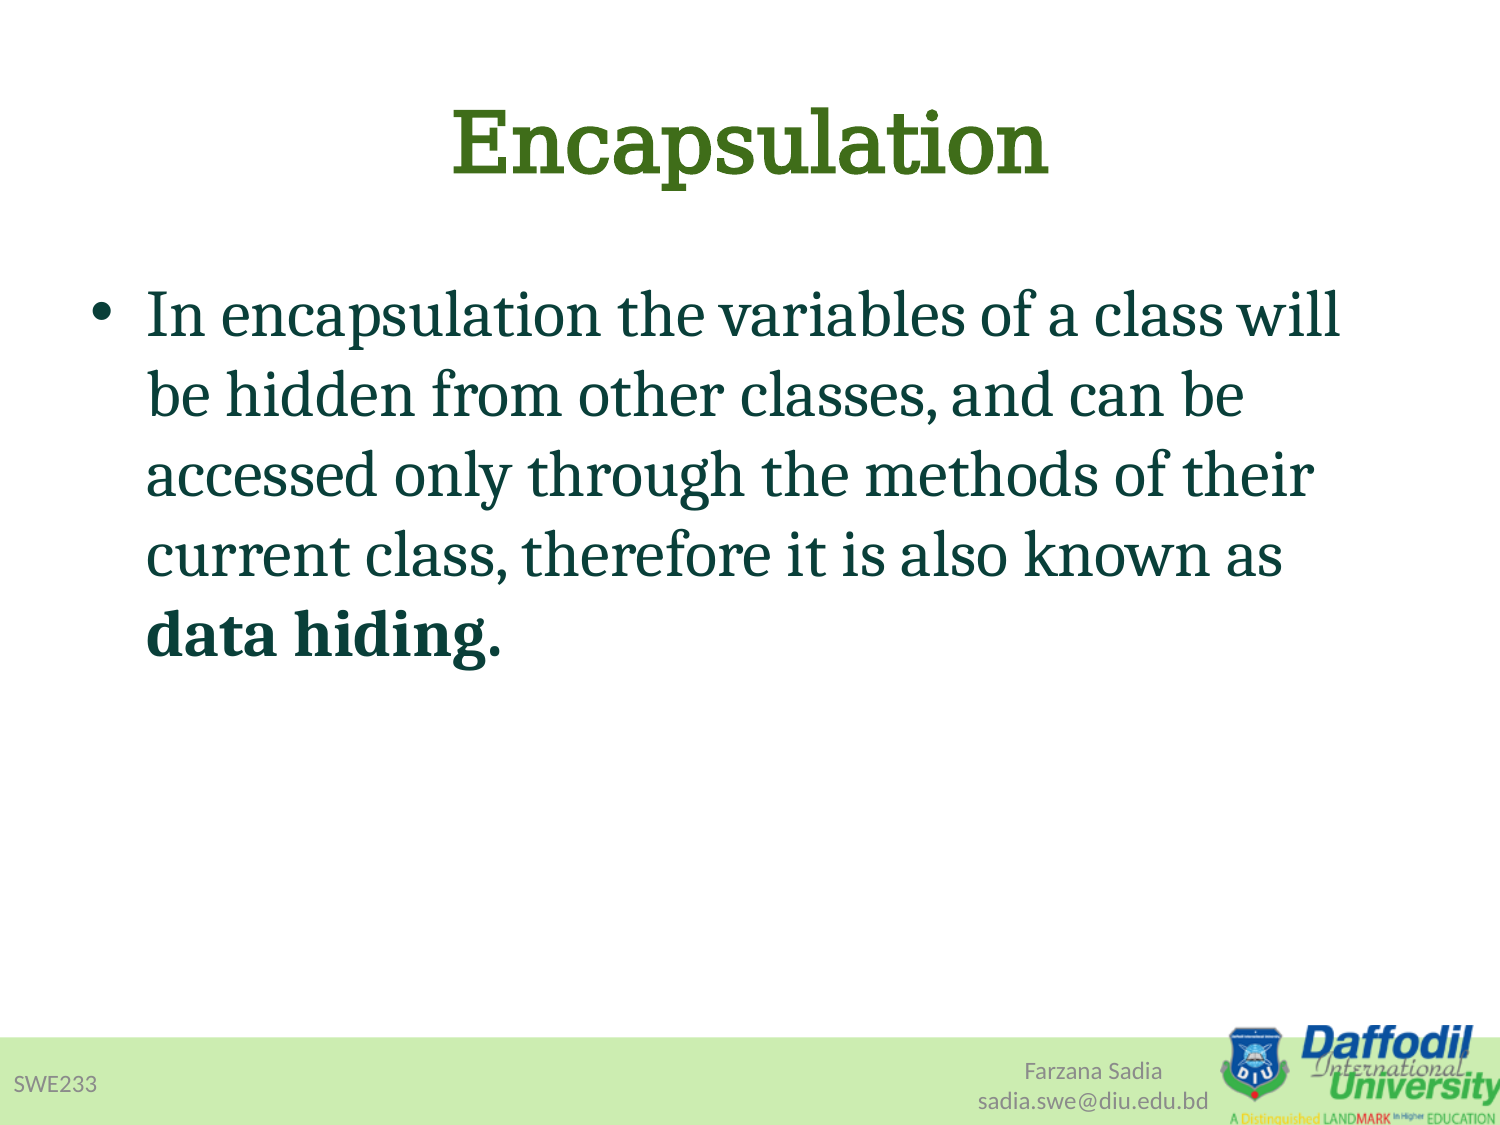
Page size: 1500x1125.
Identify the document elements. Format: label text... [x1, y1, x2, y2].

list In encapsulation the variables of a class will be hidden from other classes, and can be accessed only through the methods of their current class, therefore it is also known as data hiding. [75, 262, 1425, 1005]
title Encapsulation [75, 45, 1425, 233]
picture [1220, 1025, 1500, 1125]
